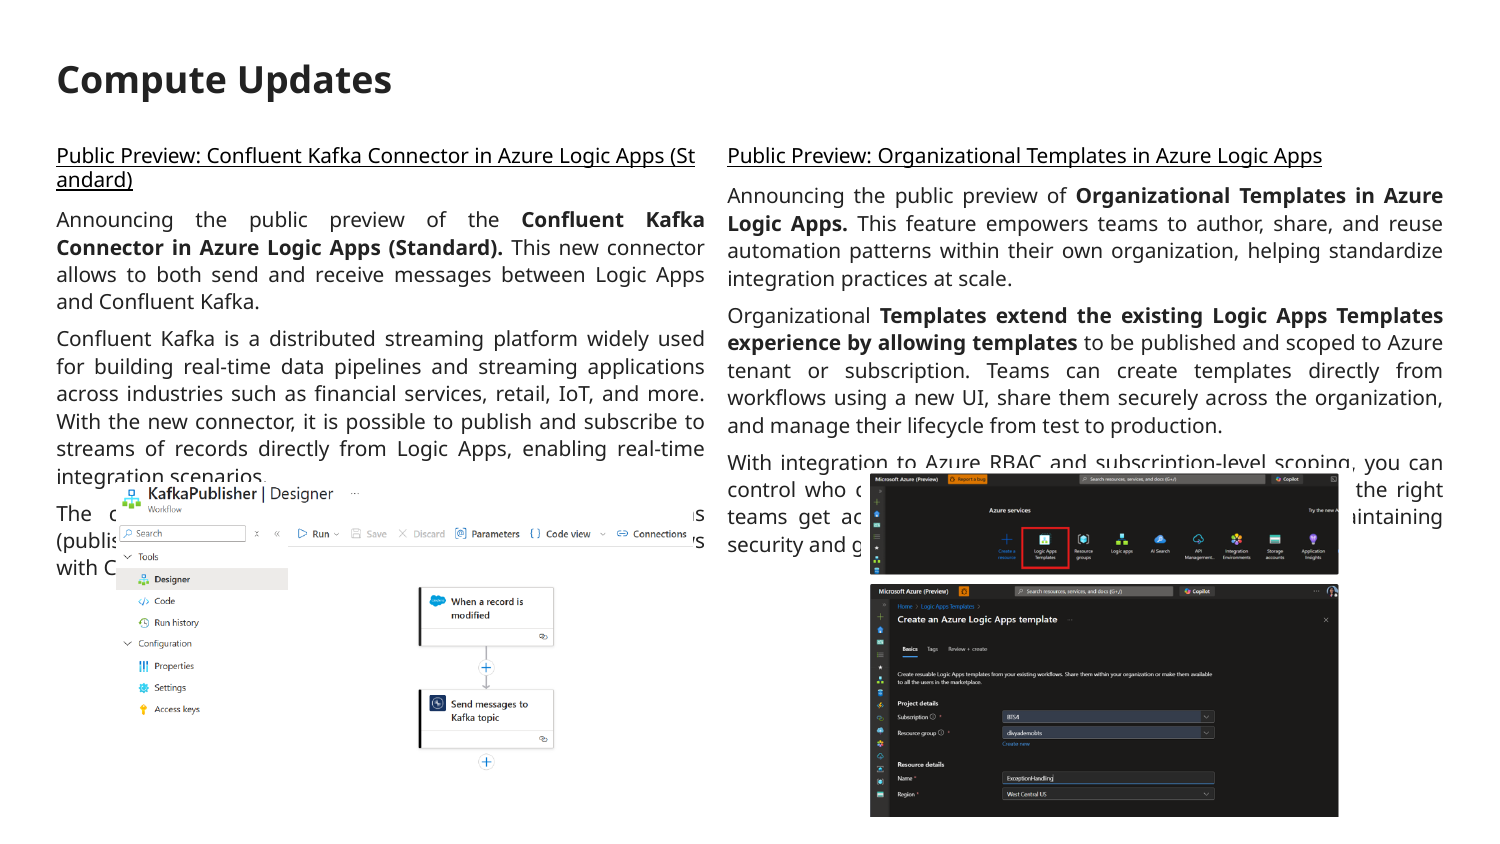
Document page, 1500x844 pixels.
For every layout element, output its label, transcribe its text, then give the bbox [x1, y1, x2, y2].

list Public Preview: Confluent Kafka Connector in Azure Logic Apps (Standard) Announcing the public preview of the Confluent Kafka Connector in Azure Logic Apps (Standard). This new connector allows to both send and receive messages between Logic Apps and Confluent Kafka. Confluent Kafka is a distributed streaming platform widely used for building real-time data pipelines and streaming applications across industries such as financial services, retail, IoT, and more. With the new connector, it is possible to publish and subscribe to streams of records directly from Logic Apps, enabling real-time integration scenarios. The connector supports both triggers (receive) and actions (publish), making it easier to integrate event-driven workflows with Confluent Kafka in Logic Apps. [56, 140, 706, 520]
picture [861, 468, 1353, 817]
list Public Preview: Organizational Templates in Azure Logic Apps Announcing the public preview of Organizational Templates in Azure Logic Apps. This feature empowers teams to author, share, and reuse automation patterns within their own organization, helping standardize integration practices at scale. Organizational Templates extend the existing Logic Apps Templates experience by allowing templates to be published and scoped to Azure tenant or subscription. Teams can create templates directly from workflows using a new UI, share them securely across the organization, and manage their lifecycle from test to production. With integration to Azure RBAC and subscription-level scoping, you can control who can author, view, and deploy templates ensuring the right teams get access to the right automation patterns while maintaining security and governance. [727, 140, 1444, 496]
picture [116, 482, 693, 805]
title Compute Updates [56, 56, 1444, 113]
